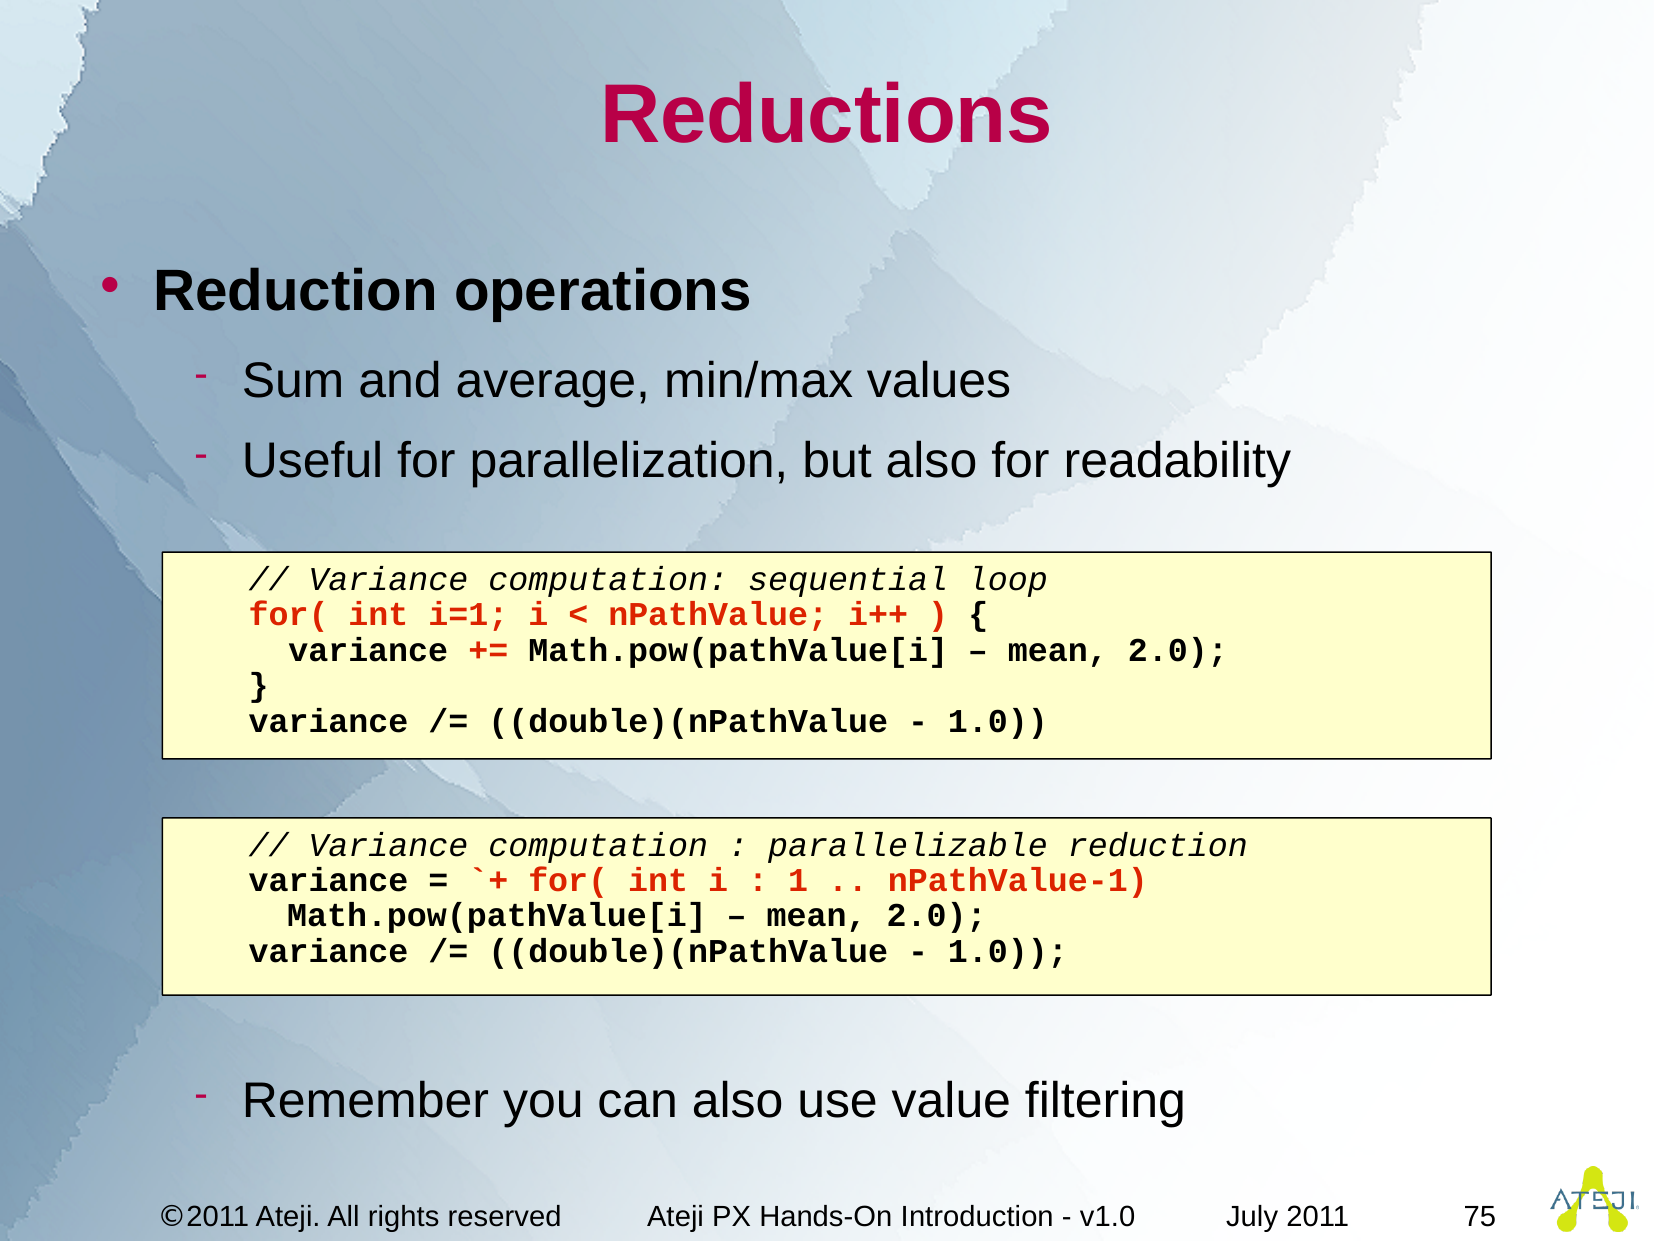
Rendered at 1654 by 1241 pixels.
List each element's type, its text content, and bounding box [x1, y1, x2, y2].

text_box // Variance computation: sequential loop for( int i=1; i < nPathValue; i++ ) { variance += Math.pow(pathValue[i] – mean, 2.0); } variance /= ((double)(nPathValue - 1.0)) [162, 552, 1492, 759]
title Reductions [82, 15, 1571, 208]
picture [0, 0, 1654, 1241]
list Reduction operations Sum and average, min/max values Useful for parallelization, but also for readability Remember you can also use value filtering [82, 254, 1571, 1068]
text_box // Variance computation : parallelizable reduction variance = `+ for( int i : 1 .. nPathValue-1) Math.pow(pathValue[i] – mean, 2.0); variance /= ((double)(nPathValue - 1.0)); [162, 817, 1492, 996]
